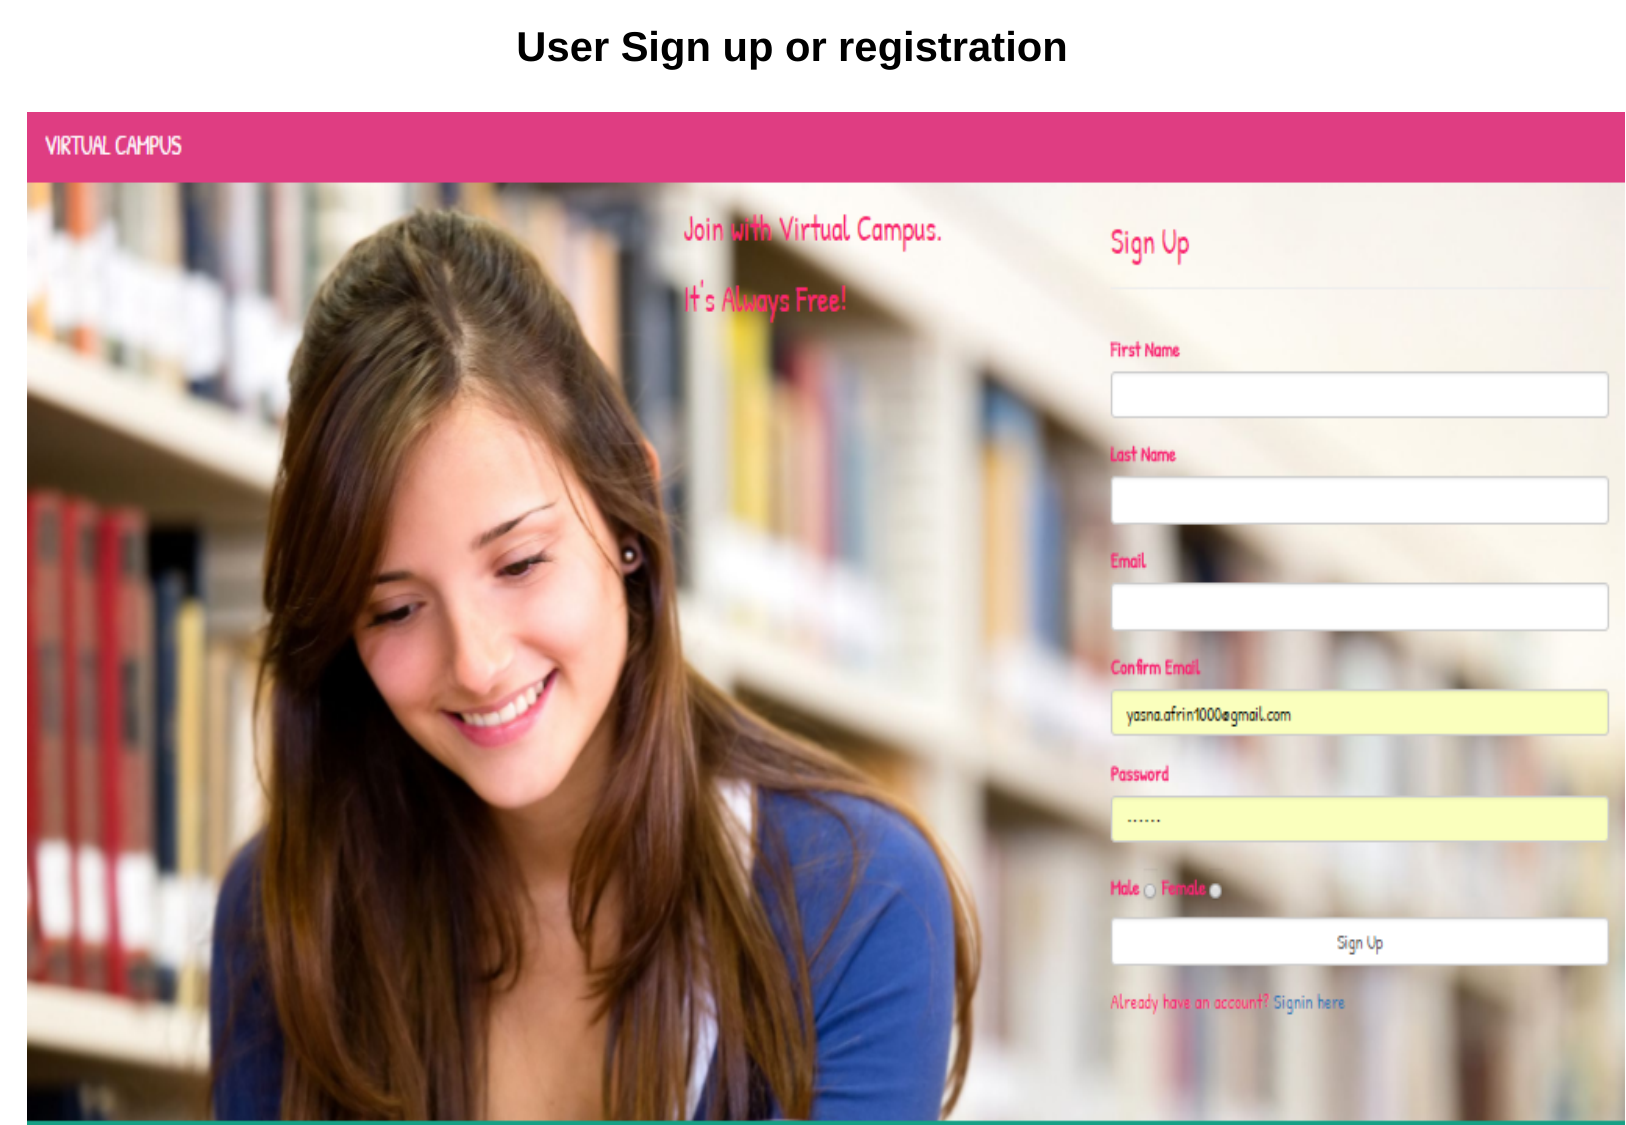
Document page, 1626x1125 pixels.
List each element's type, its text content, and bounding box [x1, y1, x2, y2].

text_box User Sign up or registration [501, 12, 1084, 78]
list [27, 112, 1625, 1125]
